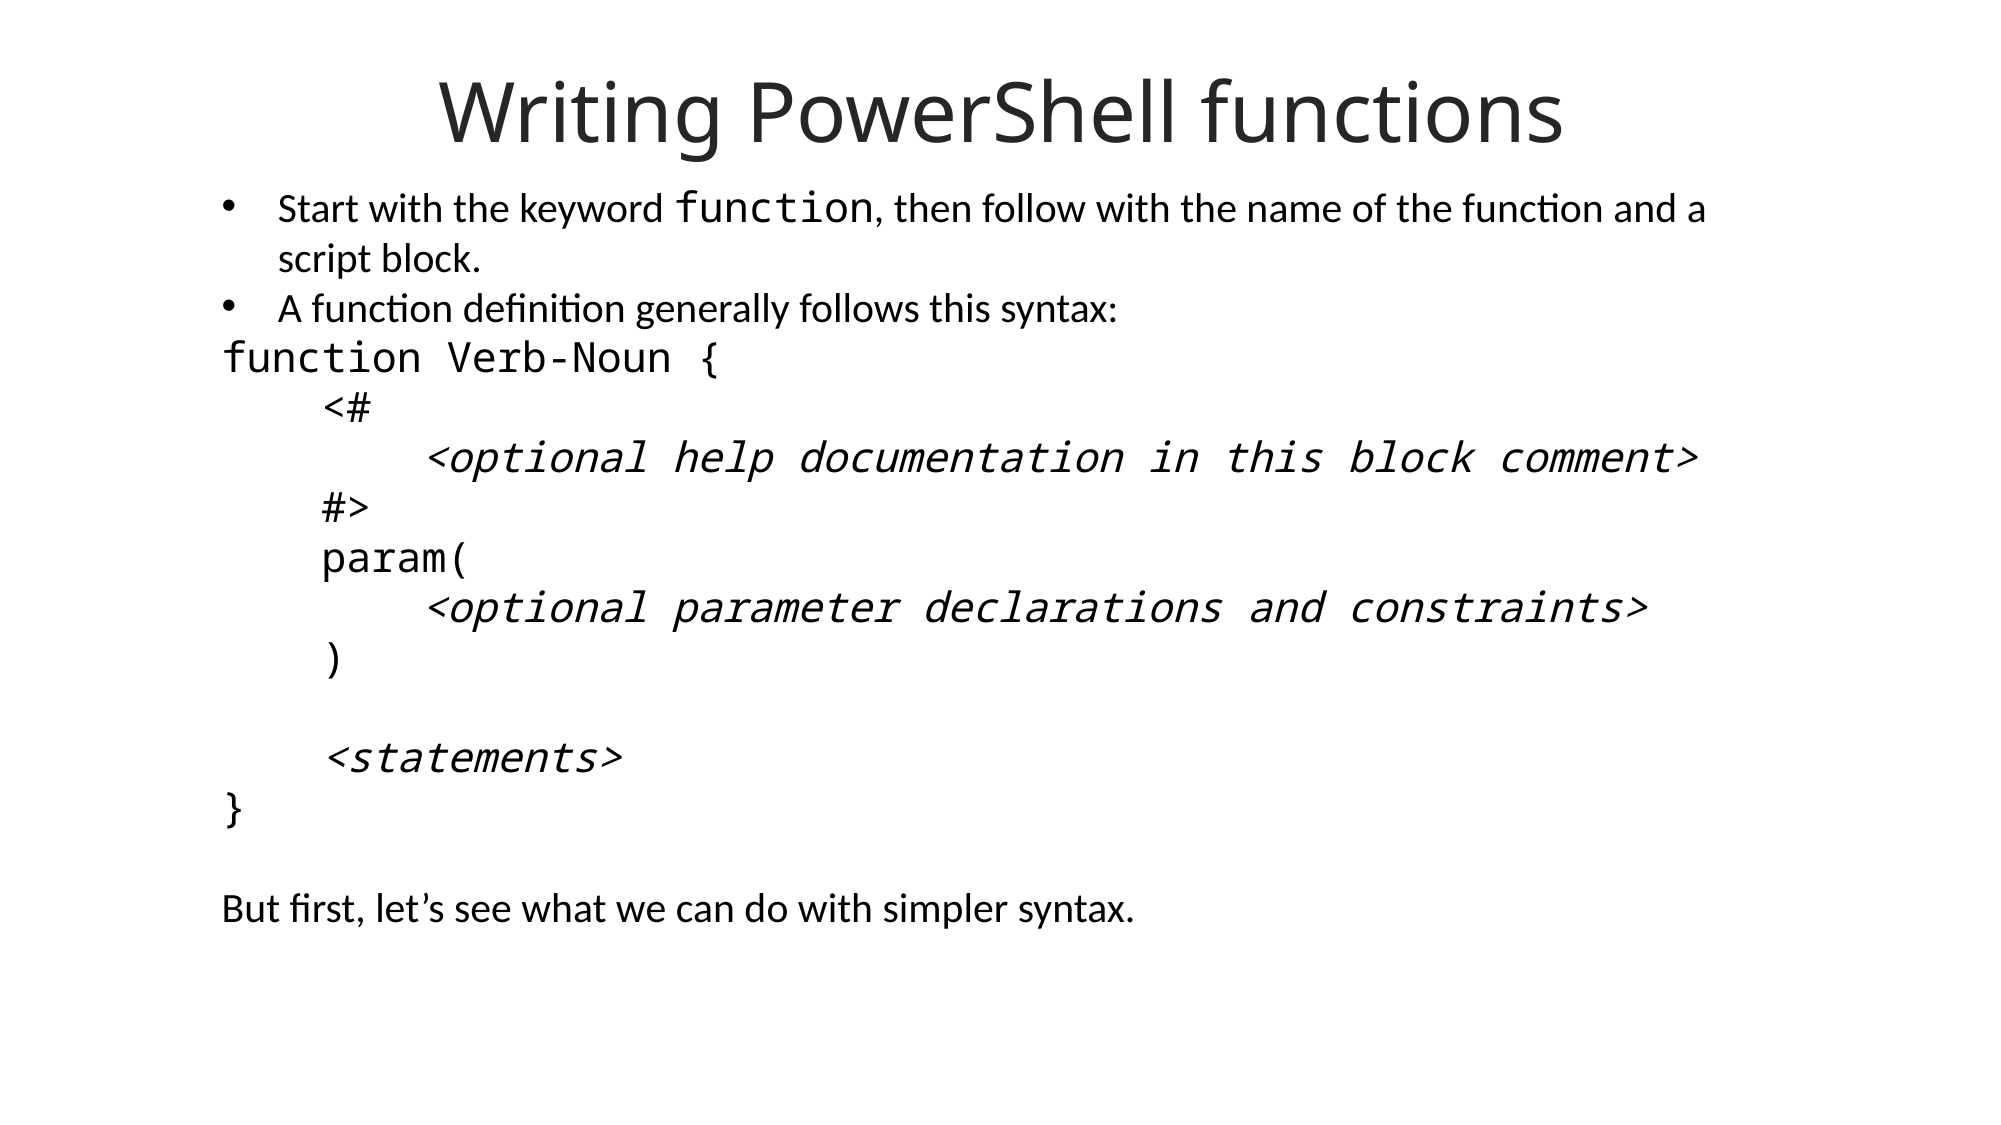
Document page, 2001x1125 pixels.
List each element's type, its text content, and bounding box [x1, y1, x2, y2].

text_box Start with the keyword function, then follow with the name of the function and a script block. A function definition generally follows this syntax: function Verb-Noun { <# <optional help documentation in this block comment> #> param( <optional parameter declarations and constraints> ) <statements> } But first, let’s see what we can do with simpler syntax. [206, 173, 1792, 939]
list Writing PowerShell functions [53, 55, 1952, 175]
